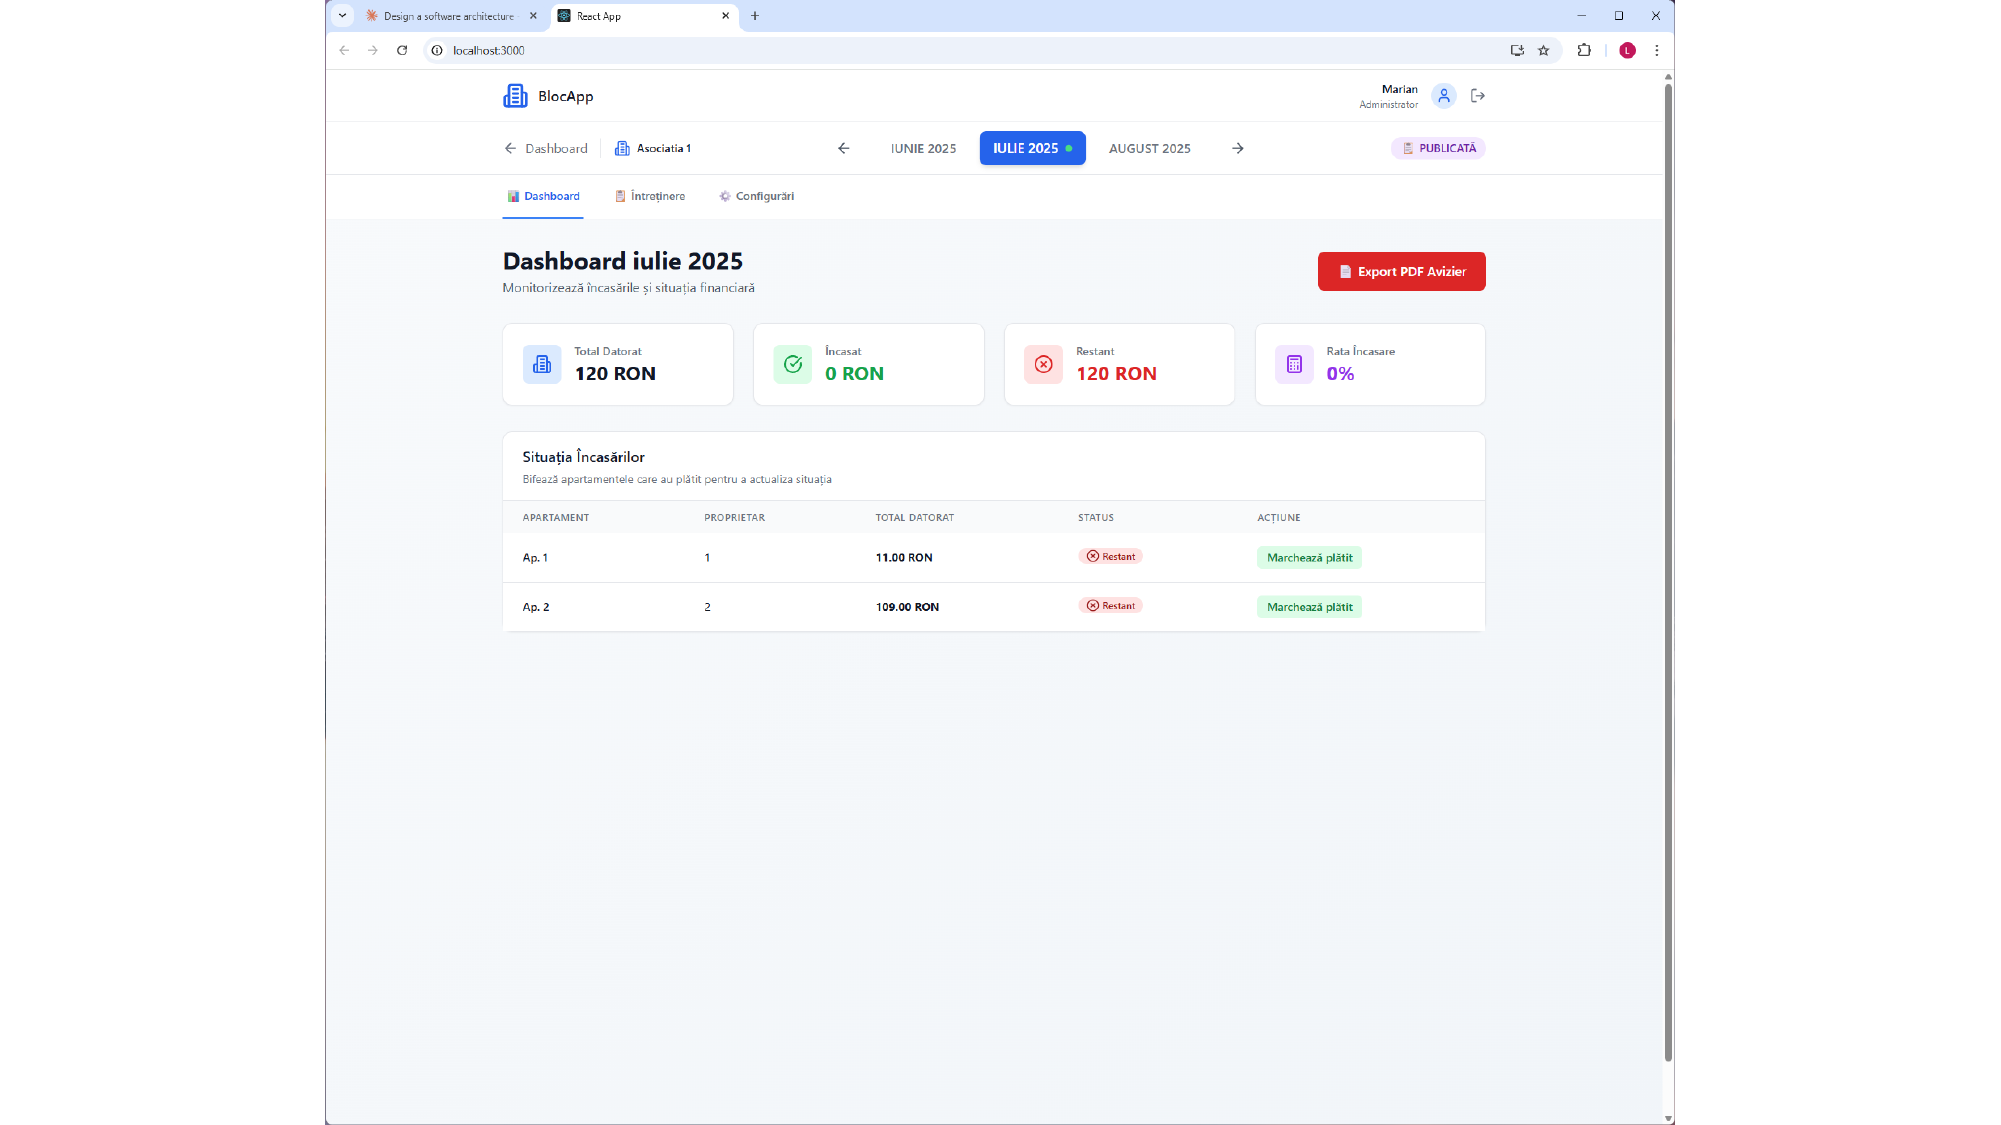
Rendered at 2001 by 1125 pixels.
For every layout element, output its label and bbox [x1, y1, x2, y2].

picture [325, 0, 1675, 1125]
